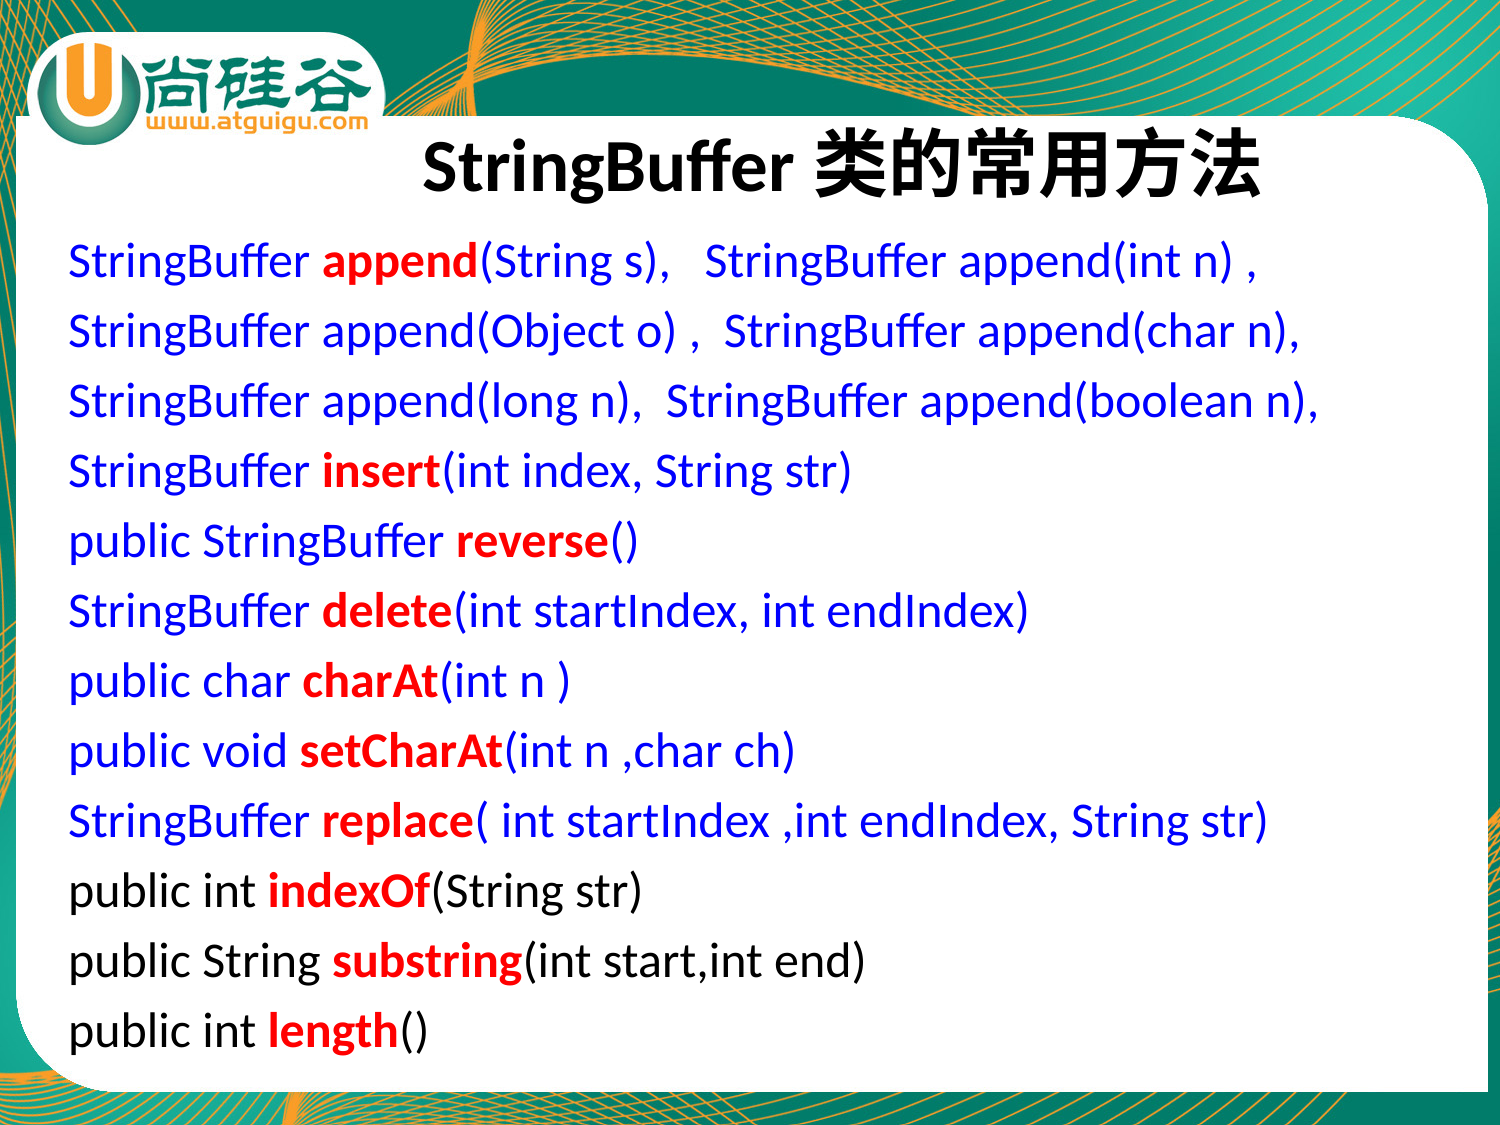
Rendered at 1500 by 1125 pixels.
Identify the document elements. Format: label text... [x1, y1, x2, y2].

picture [0, 0, 1500, 1125]
list StringBuffer append(String s), StringBuffer append(int n) , StringBuffer append(Object o) , StringBuffer append(char n), StringBuffer append(long n), StringBuffer append(boolean n), StringBuffer insert(int index, String str) public StringBuffer reverse() StringBuffer delete(int startIndex, int endIndex) public char charAt(int n ) public void setCharAt(int n ,char ch) StringBuffer replace( int startIndex ,int endIndex, String str) public int indexOf(String str) public String substring(int start,int end) public int length() [53, 219, 1430, 1094]
title StringBuffer类的常用方法 [336, 101, 1350, 219]
